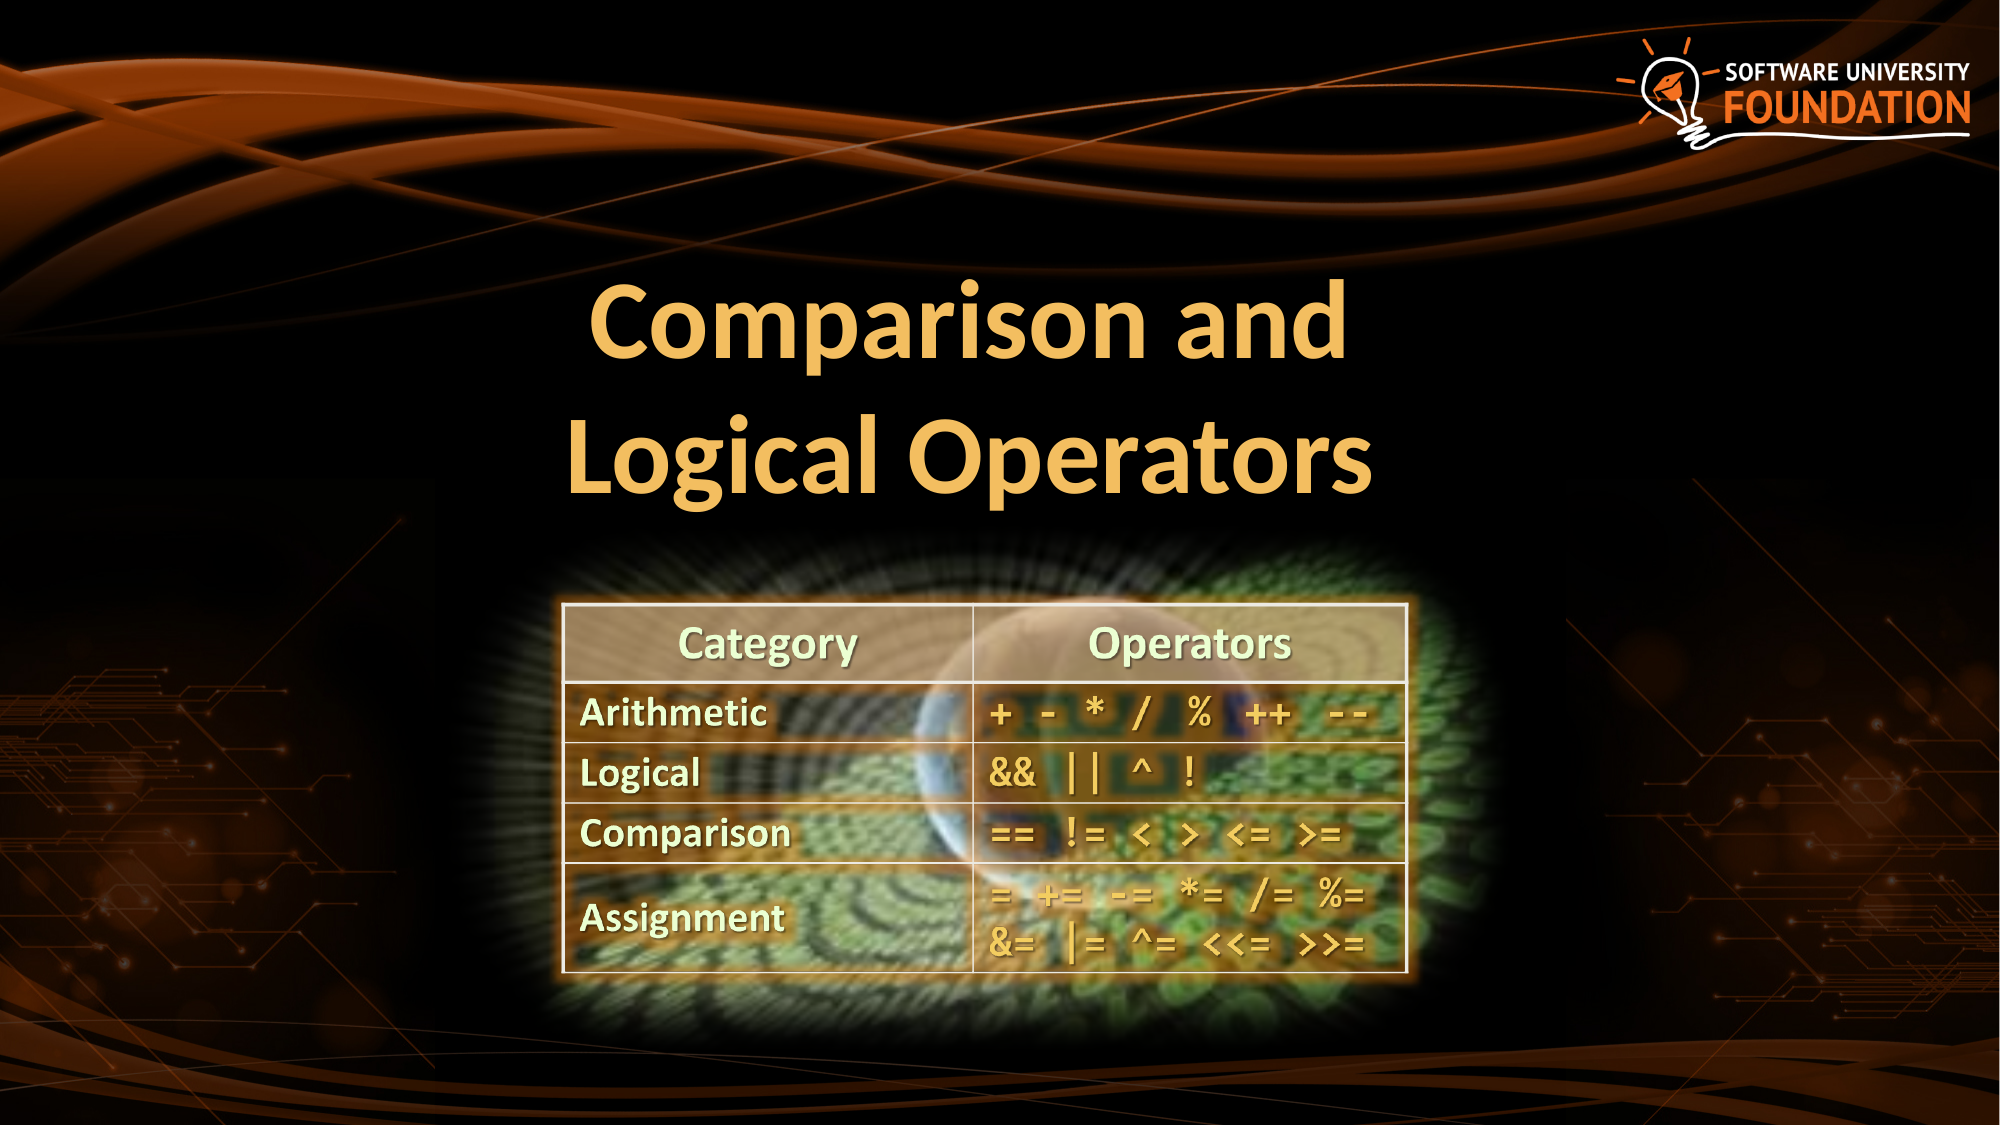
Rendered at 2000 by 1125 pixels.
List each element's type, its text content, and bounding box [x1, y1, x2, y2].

picture [0, 0, 2000, 1125]
title Comparison and Logical Operators [237, 237, 1704, 523]
